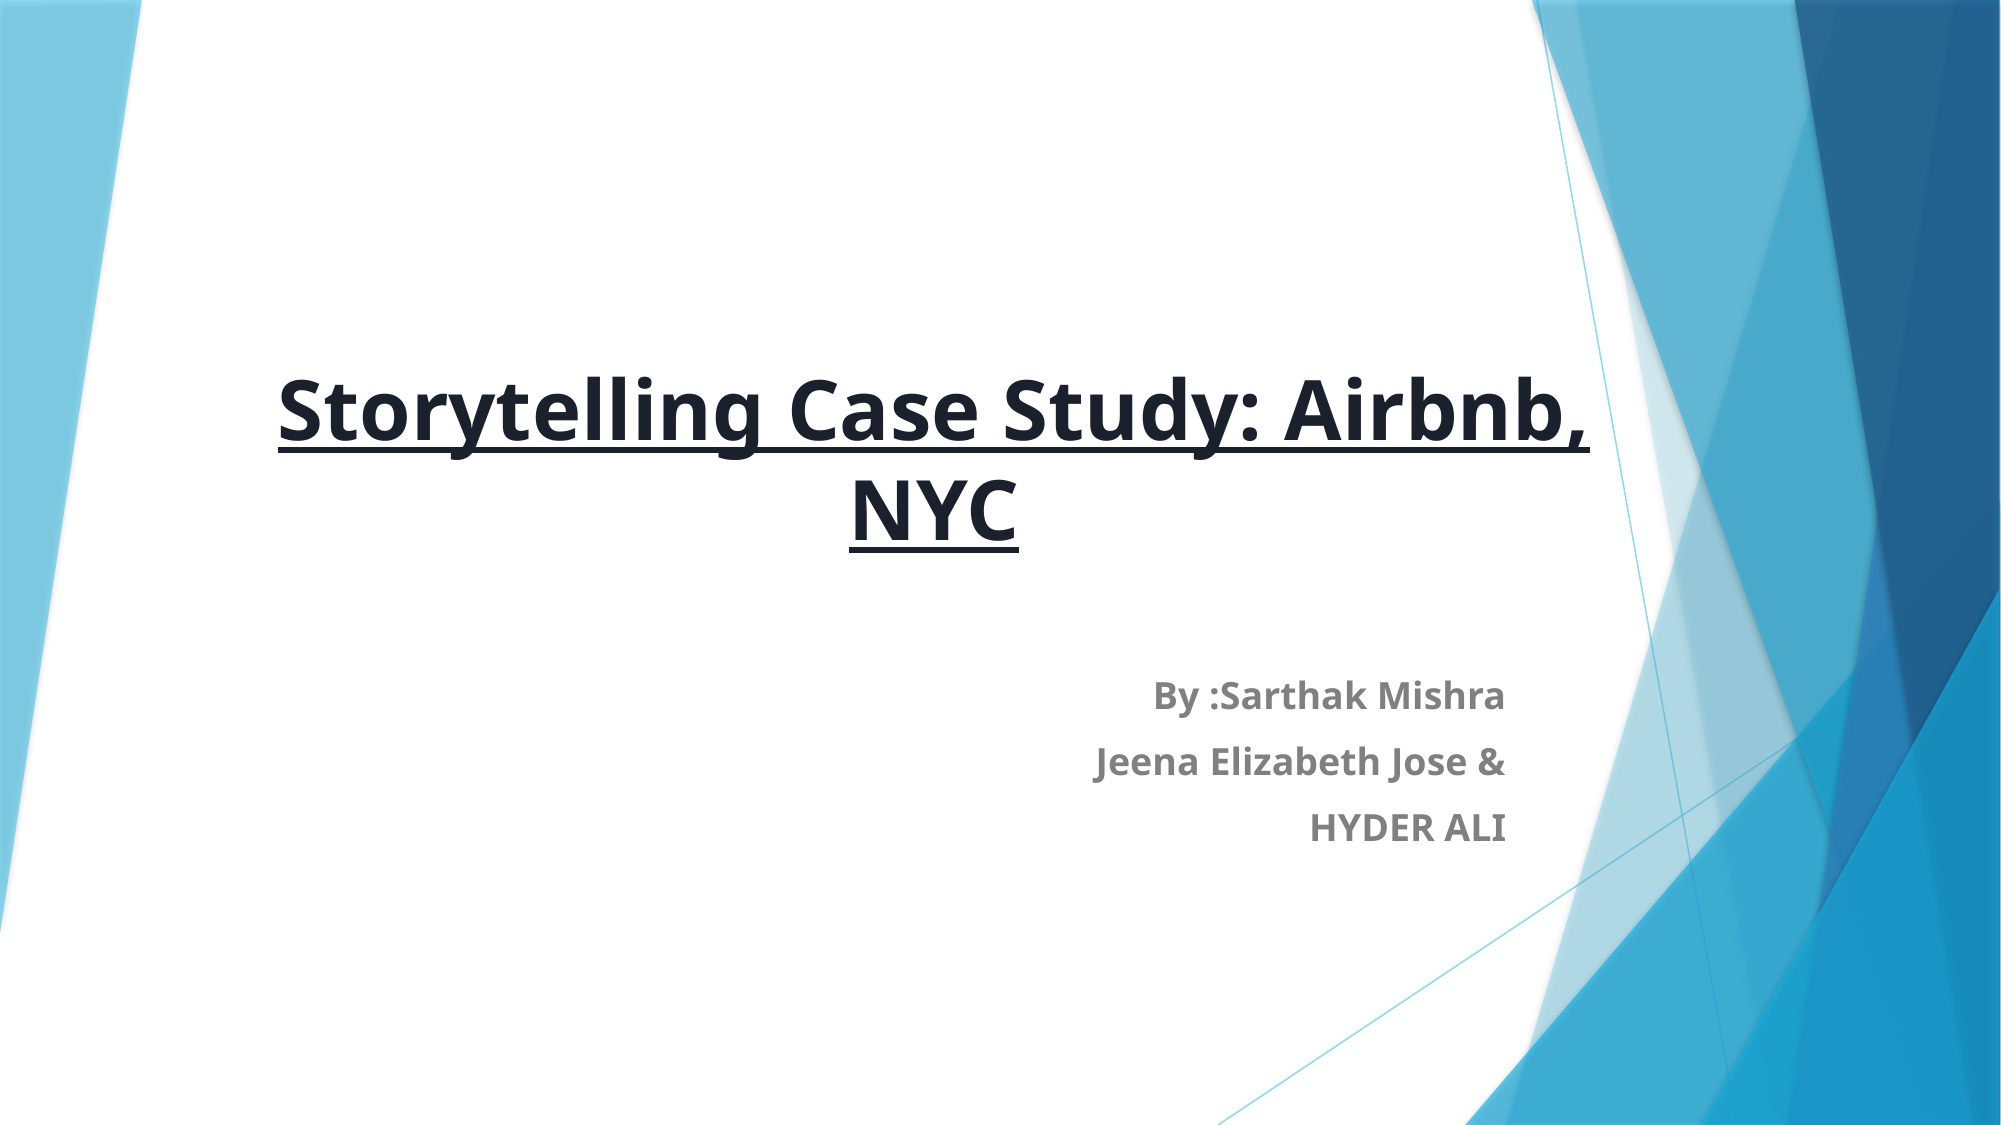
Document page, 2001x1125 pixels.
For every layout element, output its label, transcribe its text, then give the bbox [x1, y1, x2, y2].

subtitle By :Sarthak Mishra Jeena Elizabeth Jose & HYDER ALI [247, 664, 1522, 918]
title Storytelling Case Study: Airbnb, NYC [247, 224, 1621, 665]
